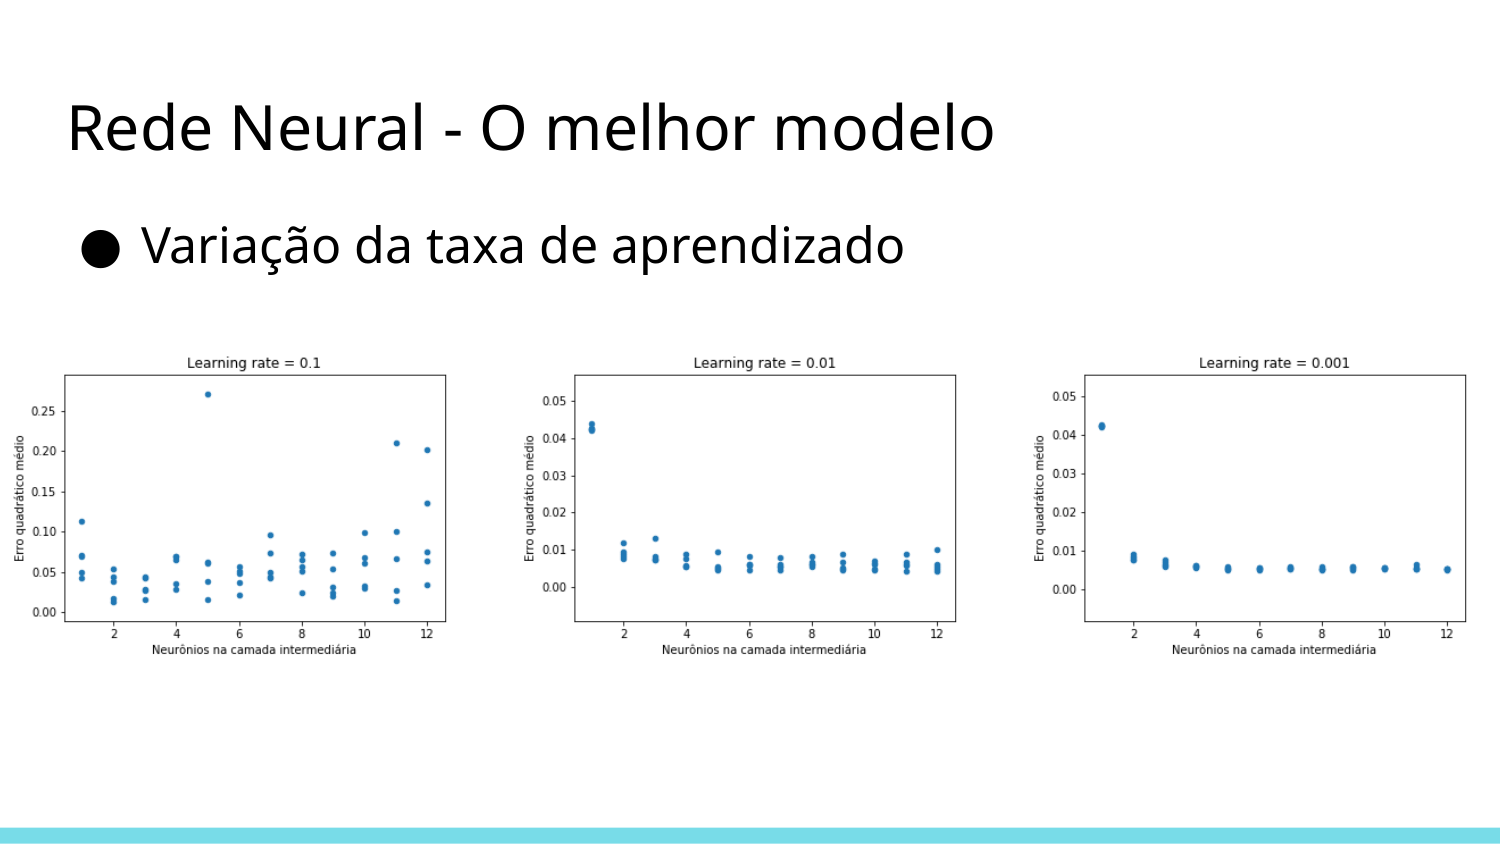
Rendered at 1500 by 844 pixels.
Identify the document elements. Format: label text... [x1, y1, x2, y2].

picture [2, 334, 494, 663]
list Variação da taxa de aprendizado [51, 189, 1449, 299]
picture [513, 334, 1004, 663]
picture [1023, 334, 1500, 663]
title Rede Neural - O melhor modelo [51, 72, 1449, 167]
